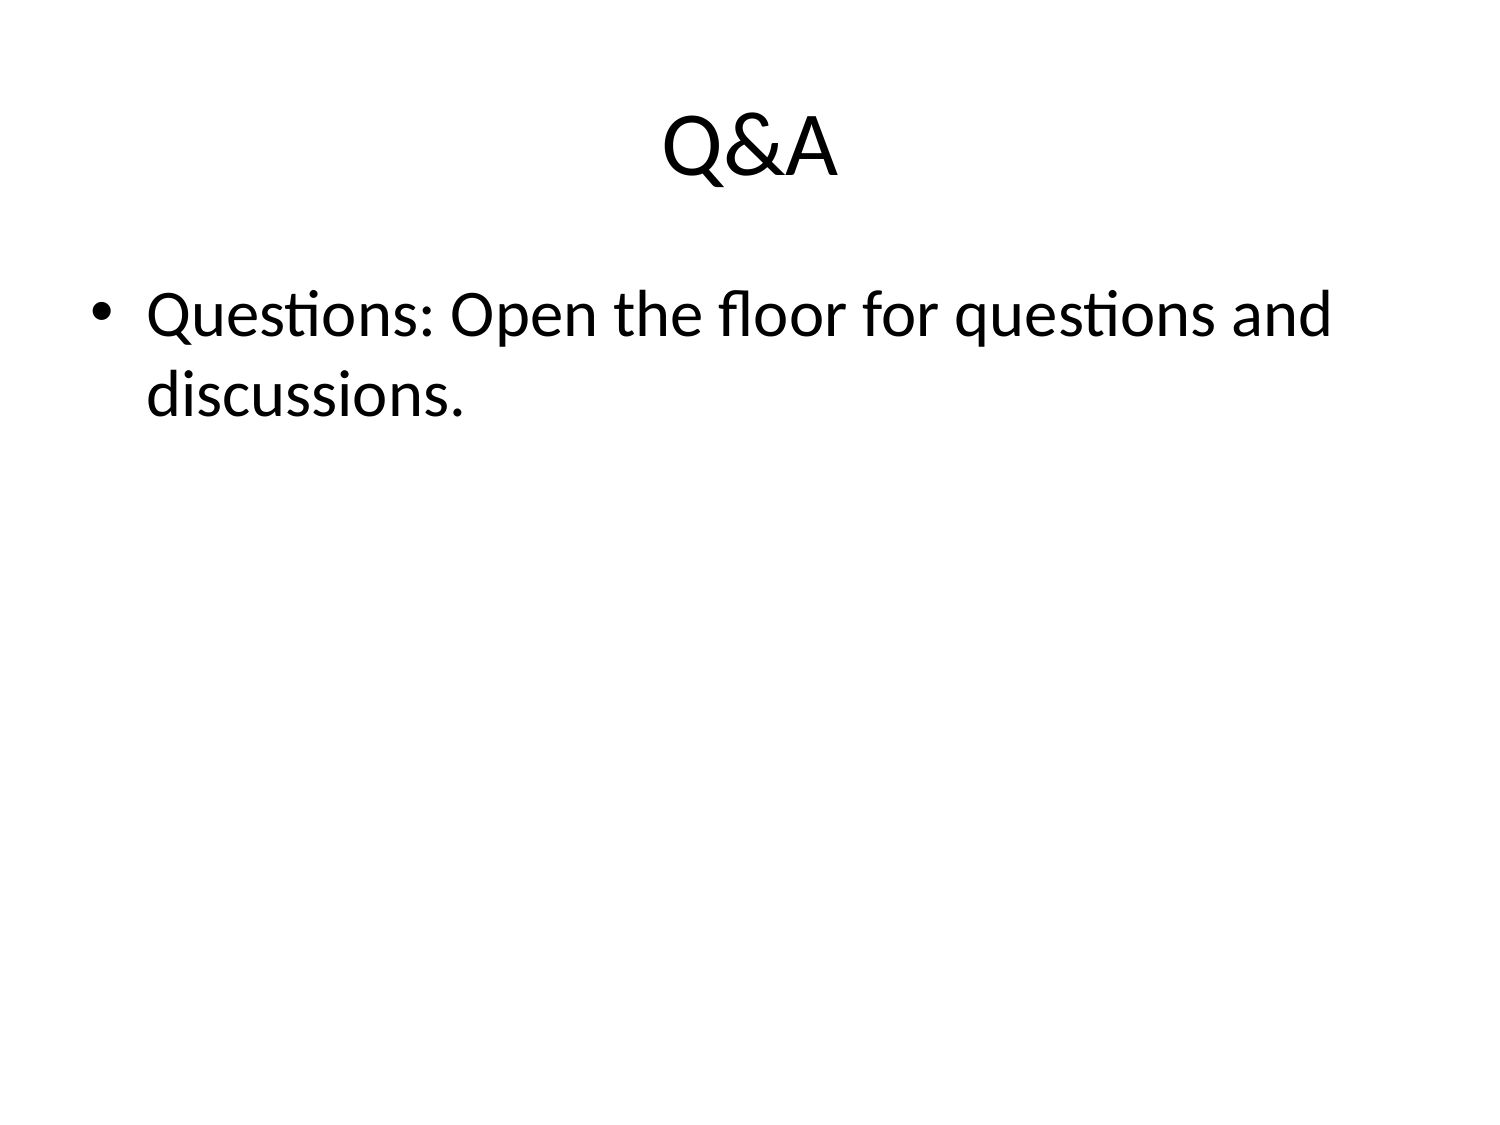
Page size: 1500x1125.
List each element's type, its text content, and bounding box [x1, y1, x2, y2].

list Questions: Open the floor for questions and discussions. [75, 262, 1425, 1005]
title Q&A [75, 45, 1425, 233]
